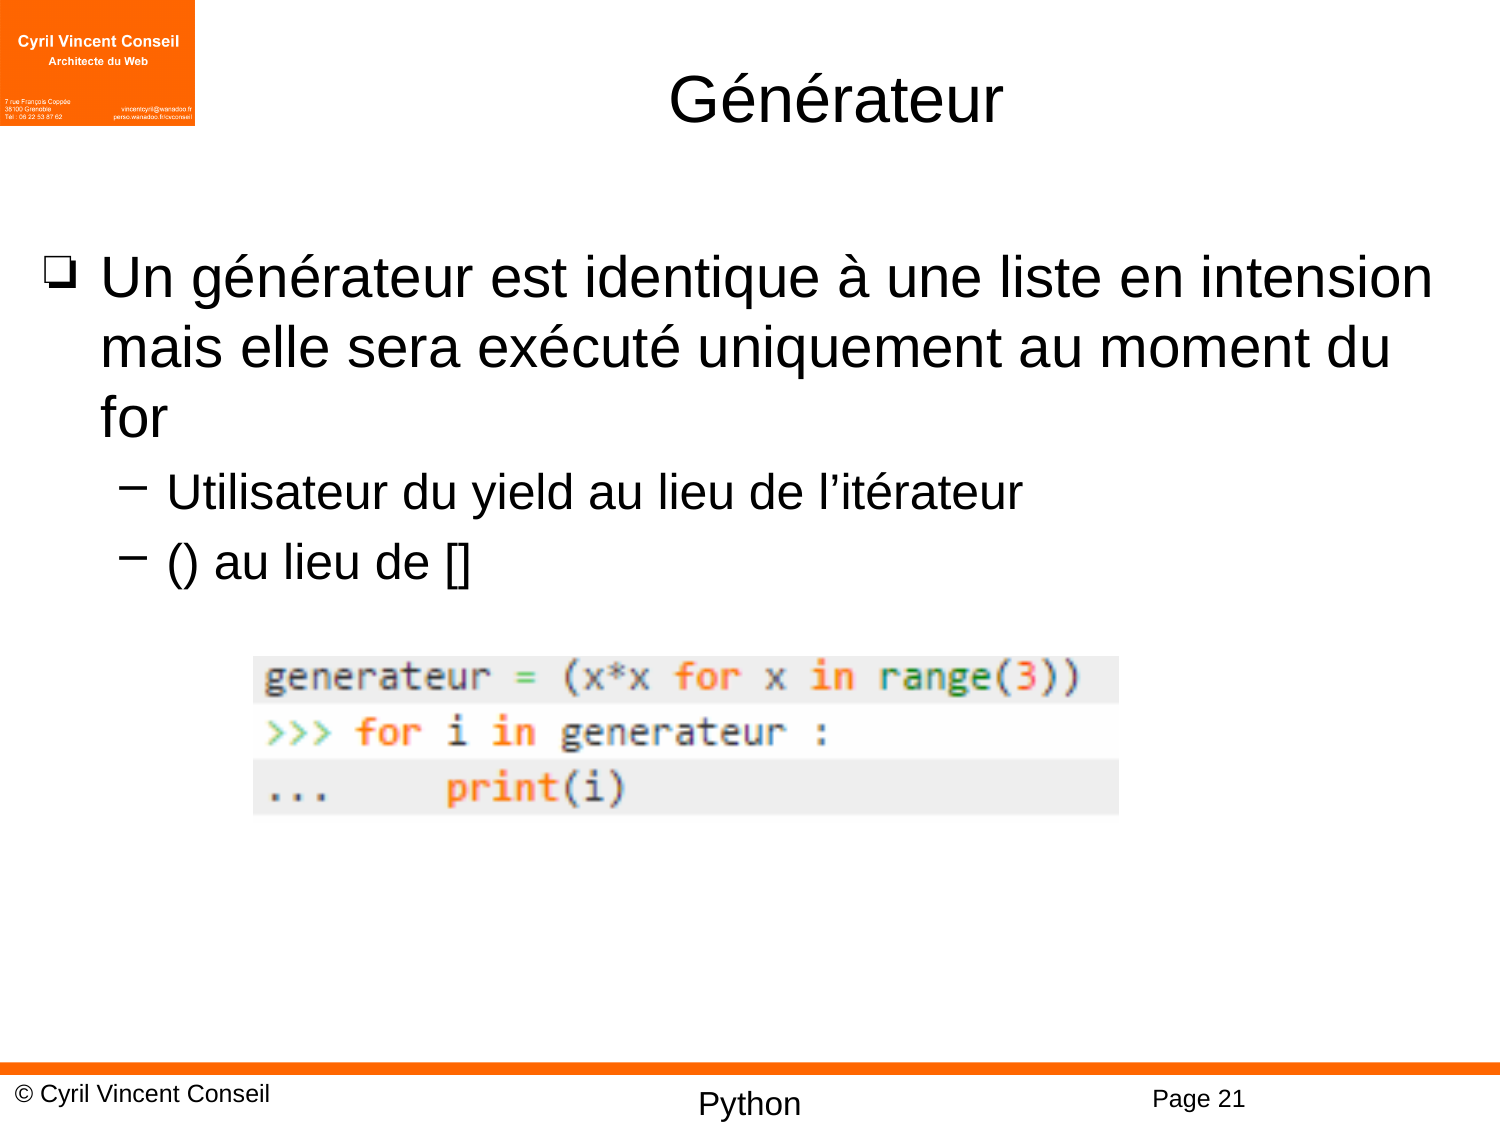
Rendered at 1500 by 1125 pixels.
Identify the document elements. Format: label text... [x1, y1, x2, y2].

title Générateur [194, 2, 1480, 190]
picture [0, 0, 195, 126]
picture [253, 656, 1119, 823]
list Un générateur est identique à une liste en intension mais elle sera exécuté uniquement au moment du for Utilisateur du yield au lieu de l’itérateur () au lieu de [] [29, 231, 1468, 1059]
